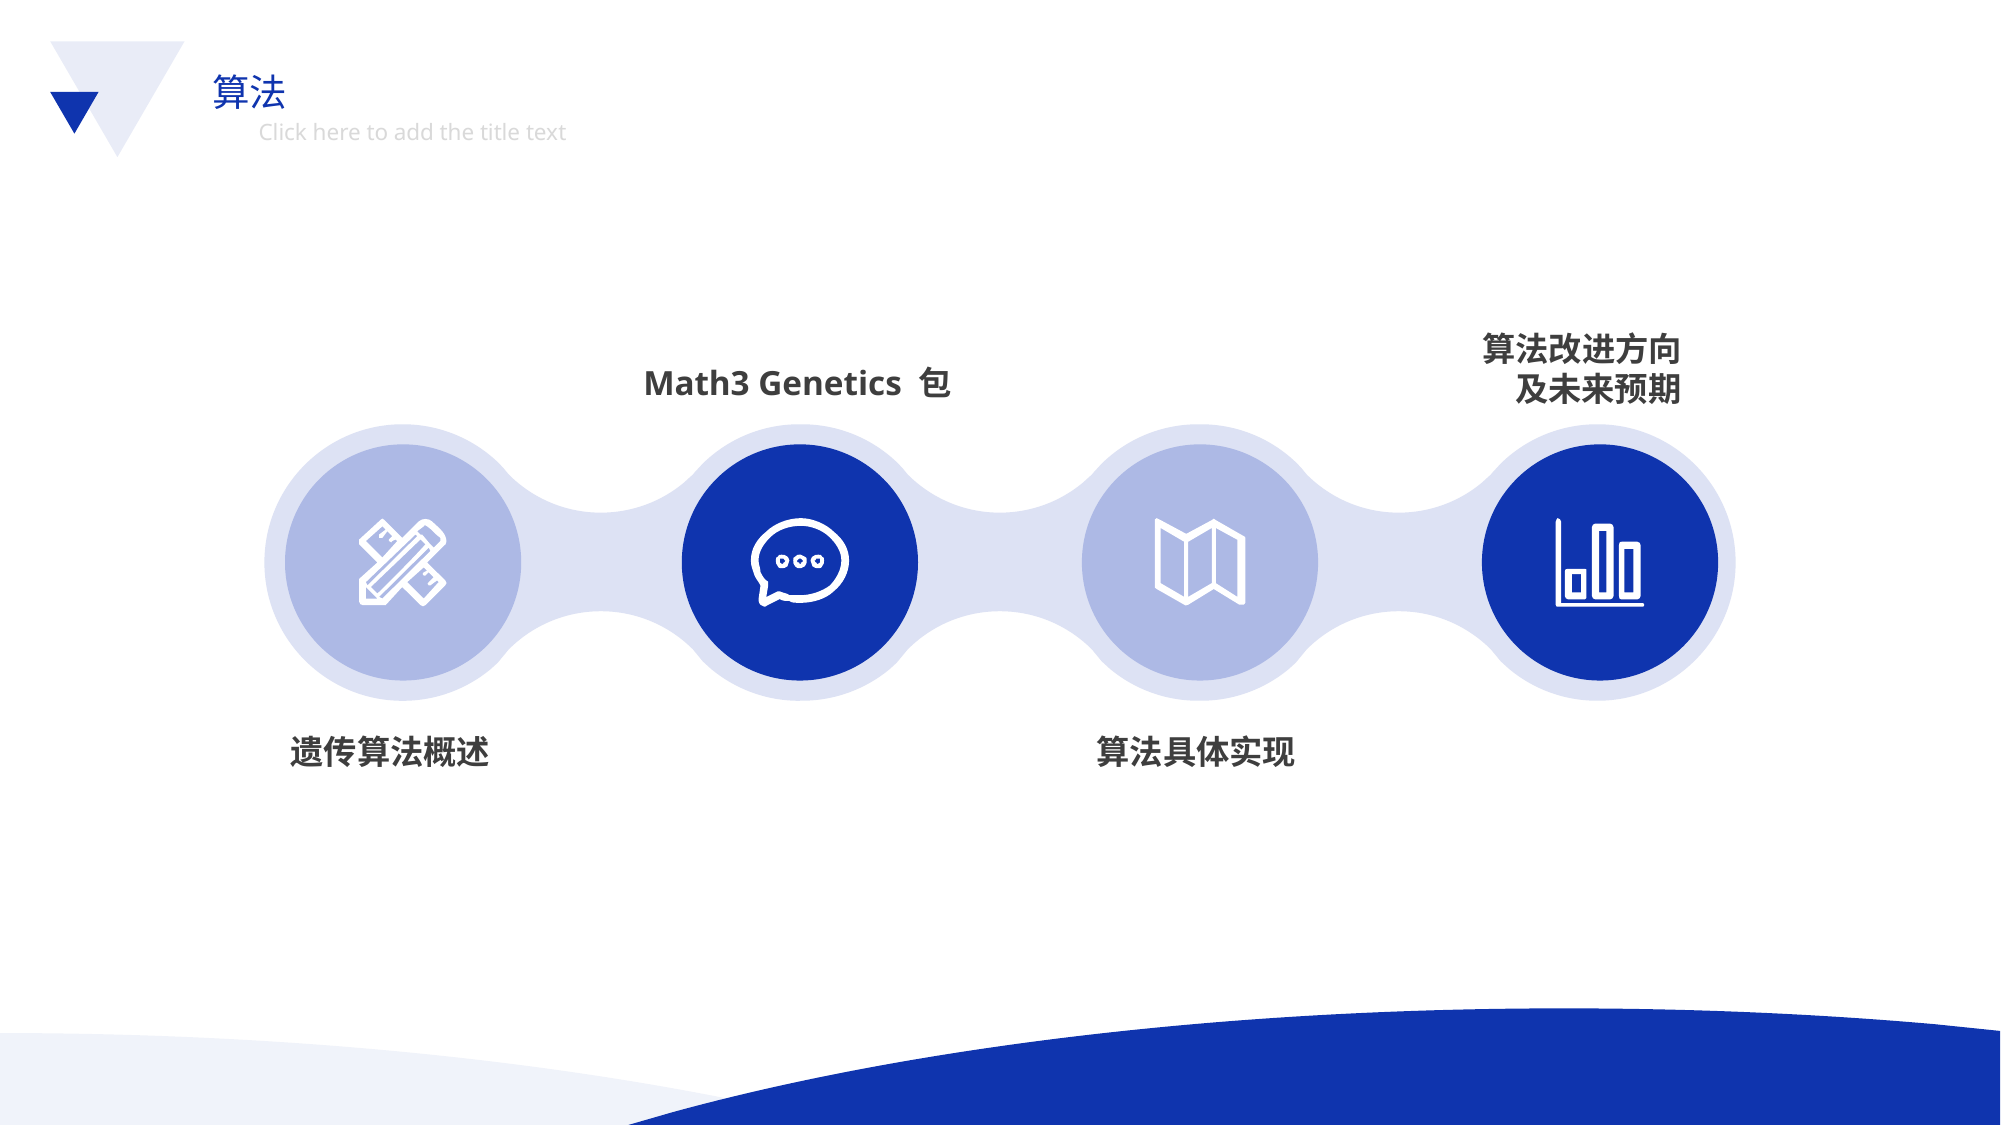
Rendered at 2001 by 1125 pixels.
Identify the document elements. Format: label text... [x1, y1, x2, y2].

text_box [482, 354, 987, 449]
text_box [1081, 444, 1319, 681]
text_box [681, 449, 919, 681]
text_box [750, 518, 850, 607]
text_box [1555, 518, 1645, 607]
text_box [285, 444, 522, 681]
text_box 算法改进方向 及未来预期 [1439, 320, 1697, 416]
text_box 算法 [197, 61, 303, 122]
text_box Click here to add the title text [243, 110, 582, 153]
text_box [1154, 518, 1246, 606]
text_box 遗传算法概述 [276, 723, 533, 779]
text_box [263, 423, 1737, 702]
text_box 算法具体实现 [1081, 723, 1339, 779]
text_box [1481, 444, 1719, 681]
text_box [359, 518, 447, 607]
